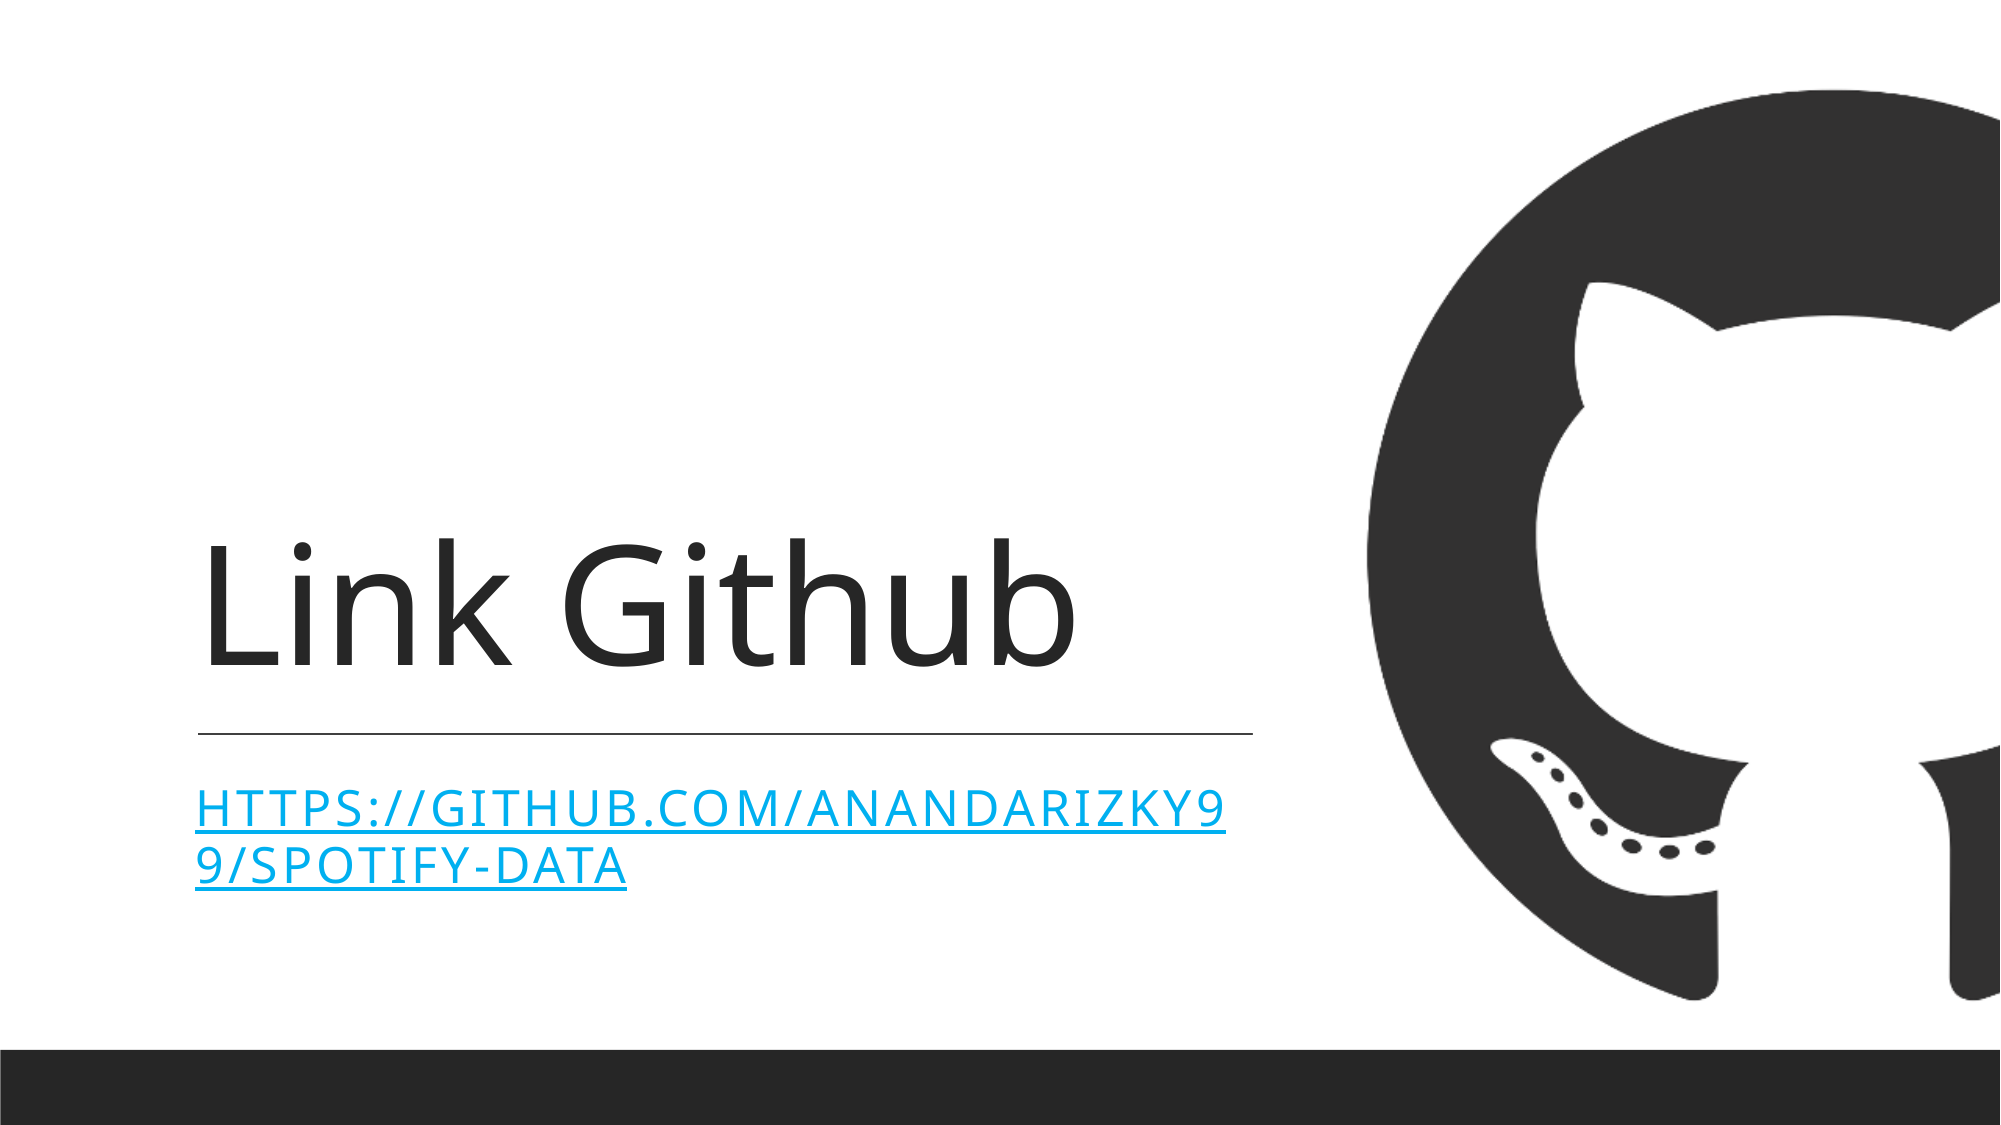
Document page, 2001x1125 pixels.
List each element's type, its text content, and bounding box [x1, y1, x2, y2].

title Link Github [180, 124, 1249, 710]
subtitle https://github.com/AnandaRizky99/Spotify-Data [180, 761, 1249, 950]
picture [1252, 52, 2000, 1038]
